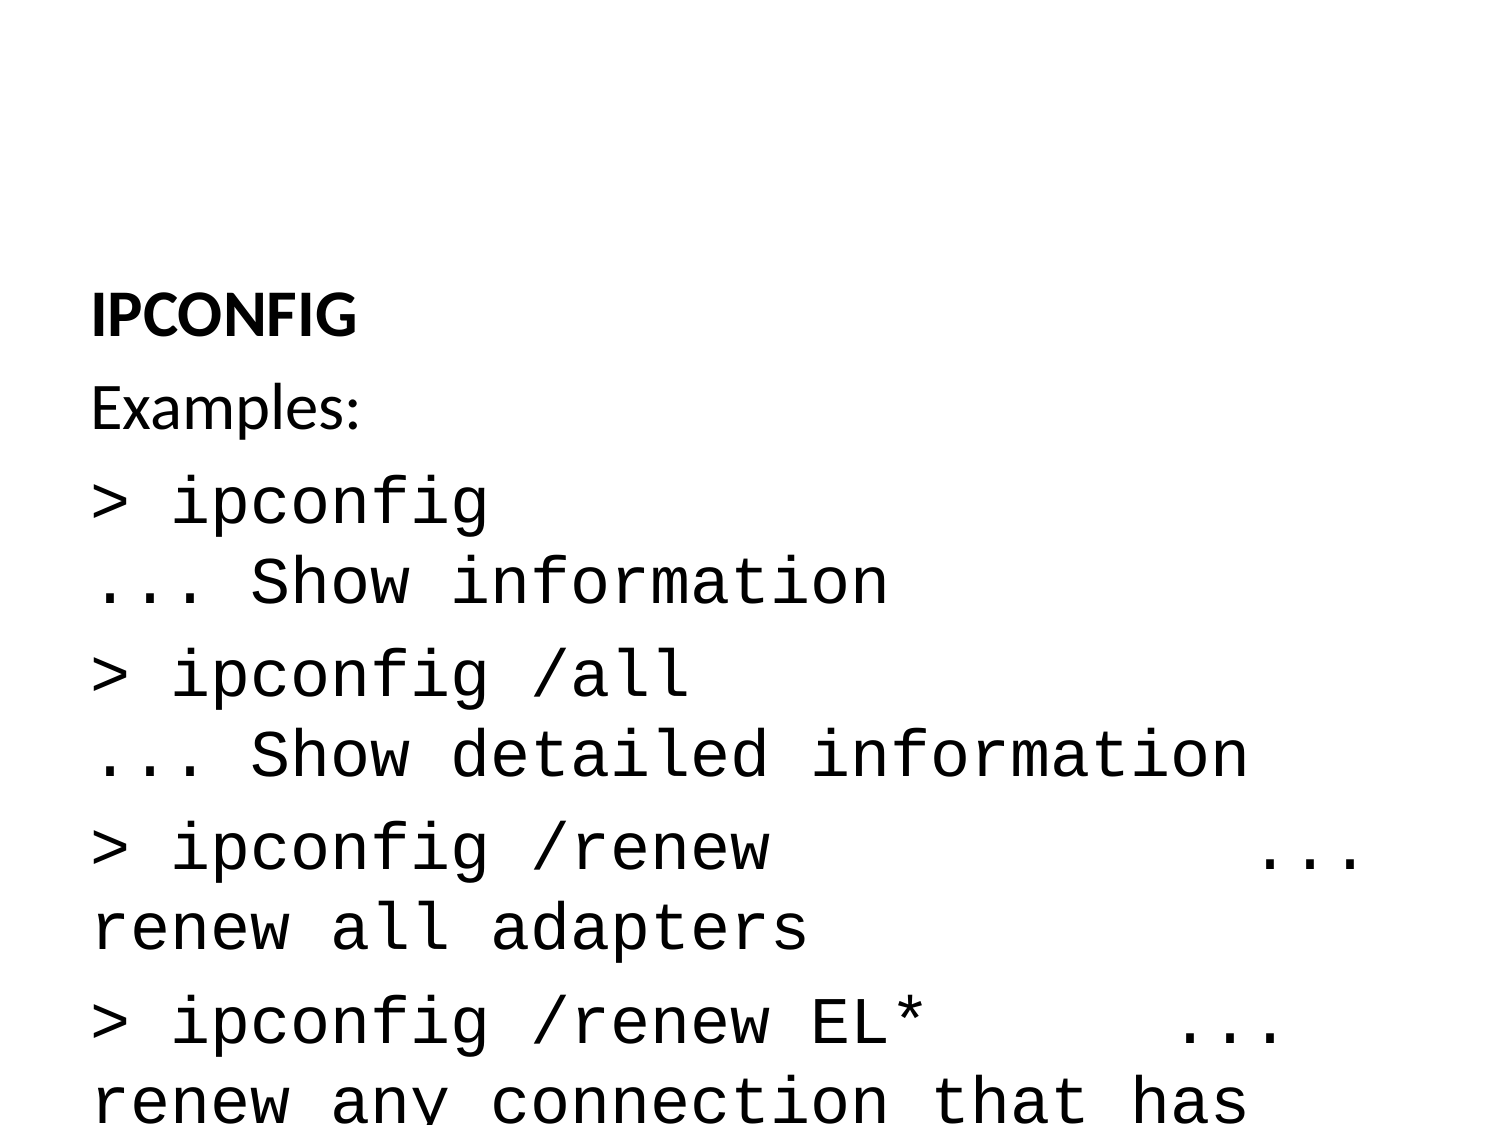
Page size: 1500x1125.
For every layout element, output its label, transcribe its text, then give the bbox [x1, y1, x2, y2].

list IPCONFIG Examples: > ipconfig ... Show information > ipconfig /all ... Show detailed information > ipconfig /renew ... renew all adapters > ipconfig /renew EL* ... renew any connection that has its name starting with EL > ipconfig /release *Con* ... release all matching connections, eg. [75, 262, 1425, 1005]
